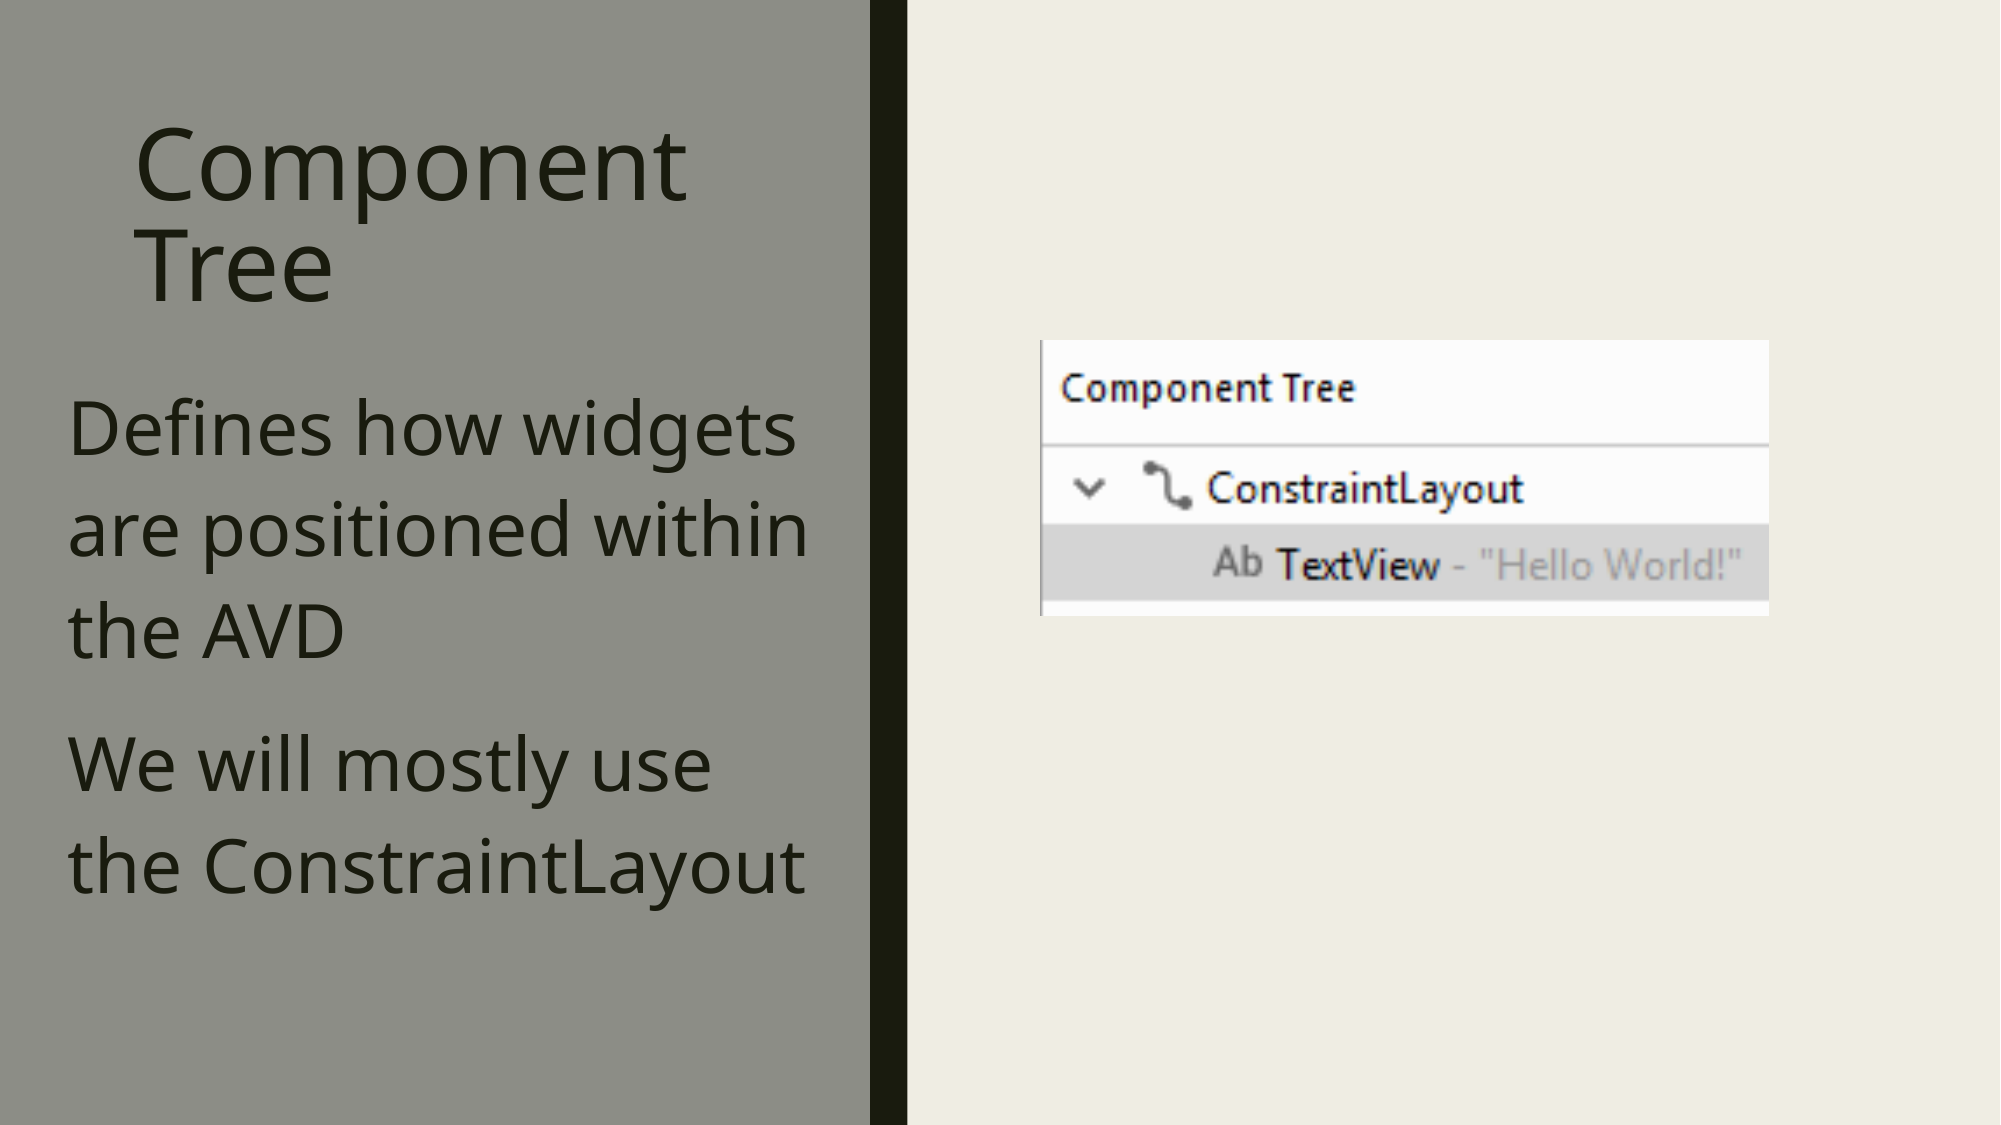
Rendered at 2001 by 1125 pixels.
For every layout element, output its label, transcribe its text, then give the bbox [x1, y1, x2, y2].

list Defines how widgets are positioned within the AVD We will mostly use the ConstraintLayout [52, 360, 836, 947]
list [1039, 340, 1769, 616]
title Component Tree [118, 112, 752, 360]
